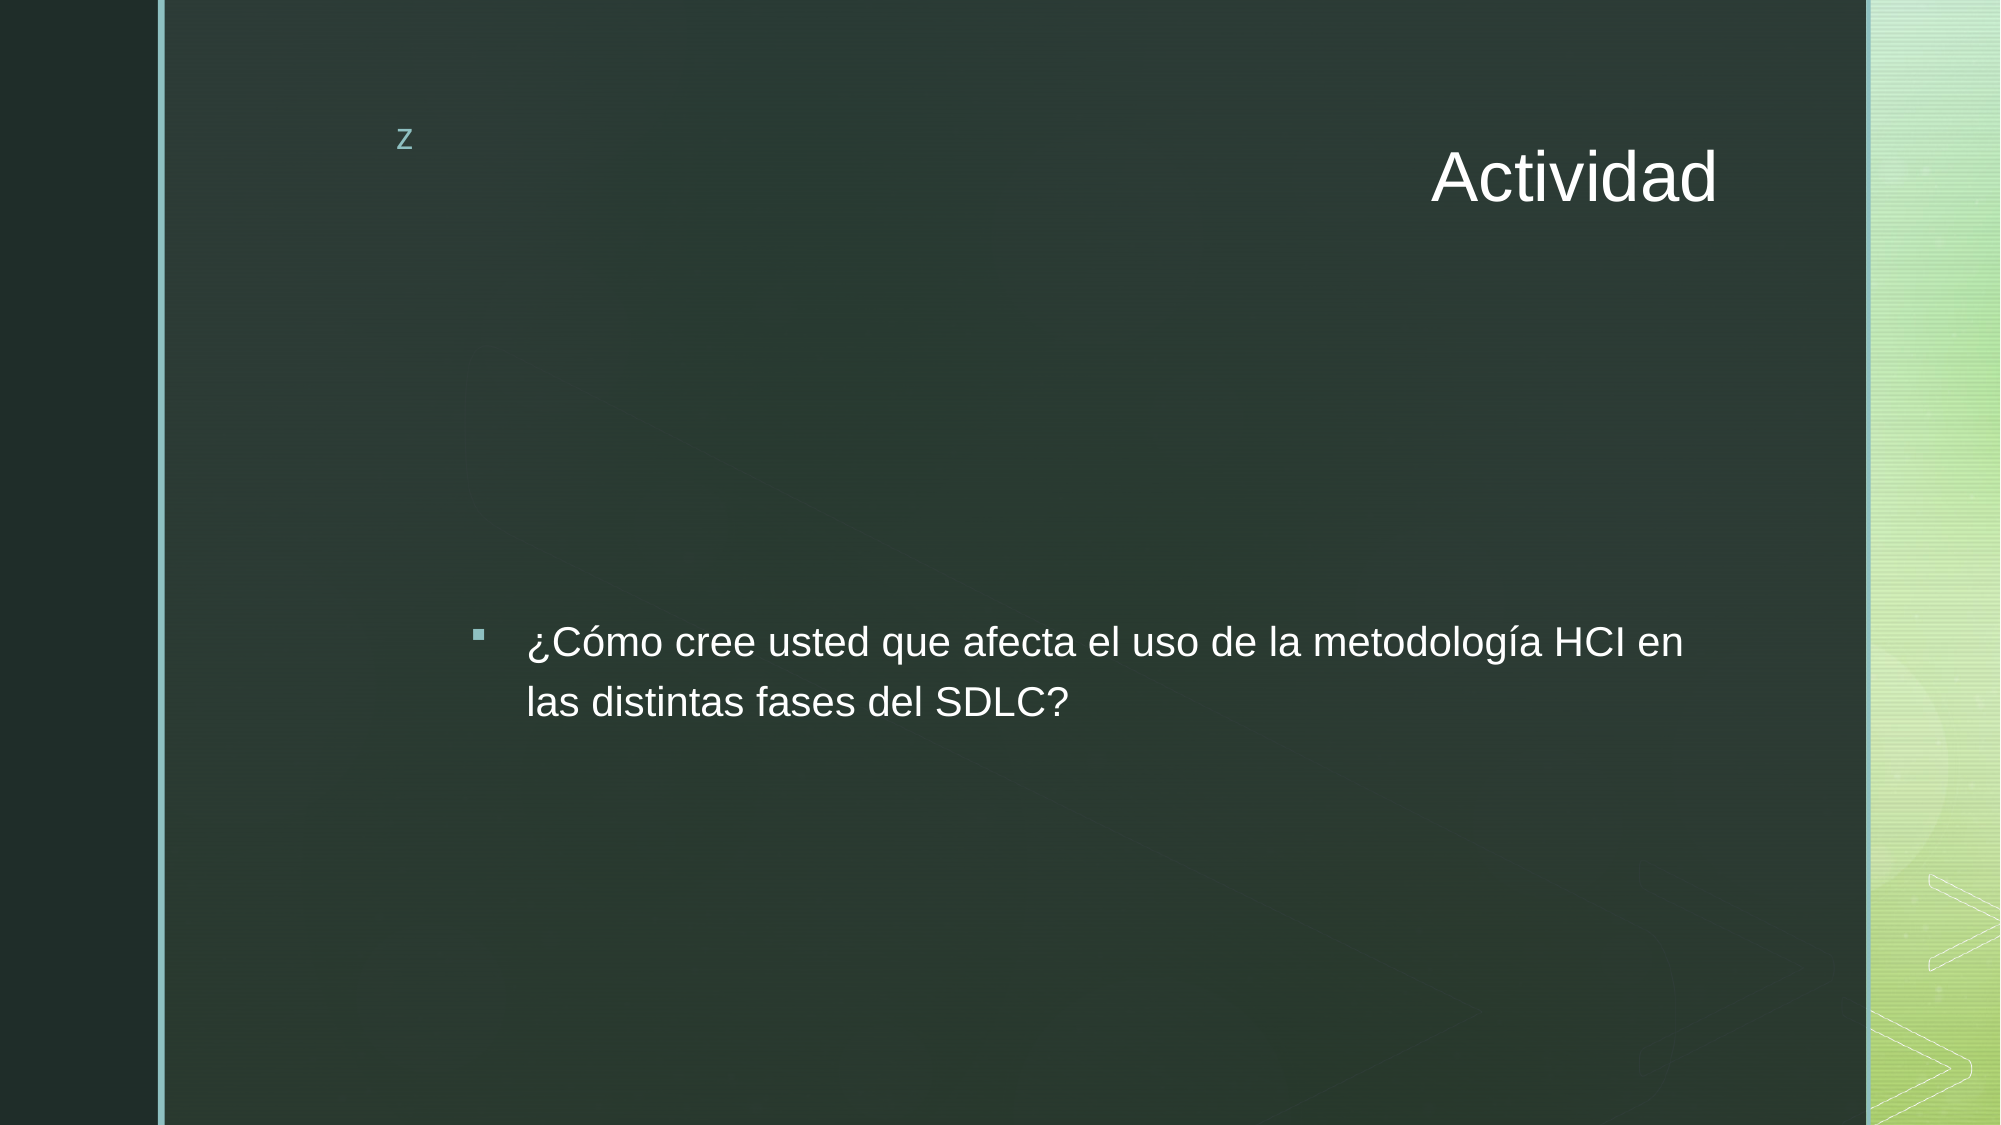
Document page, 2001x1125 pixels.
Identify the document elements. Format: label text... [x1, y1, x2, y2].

title Actividad [428, 132, 1734, 310]
list ¿Cómo cree usted que afecta el uso de la metodología HCI en las distintas fases del SDLC? [454, 336, 1734, 993]
picture [1871, 0, 2001, 1125]
